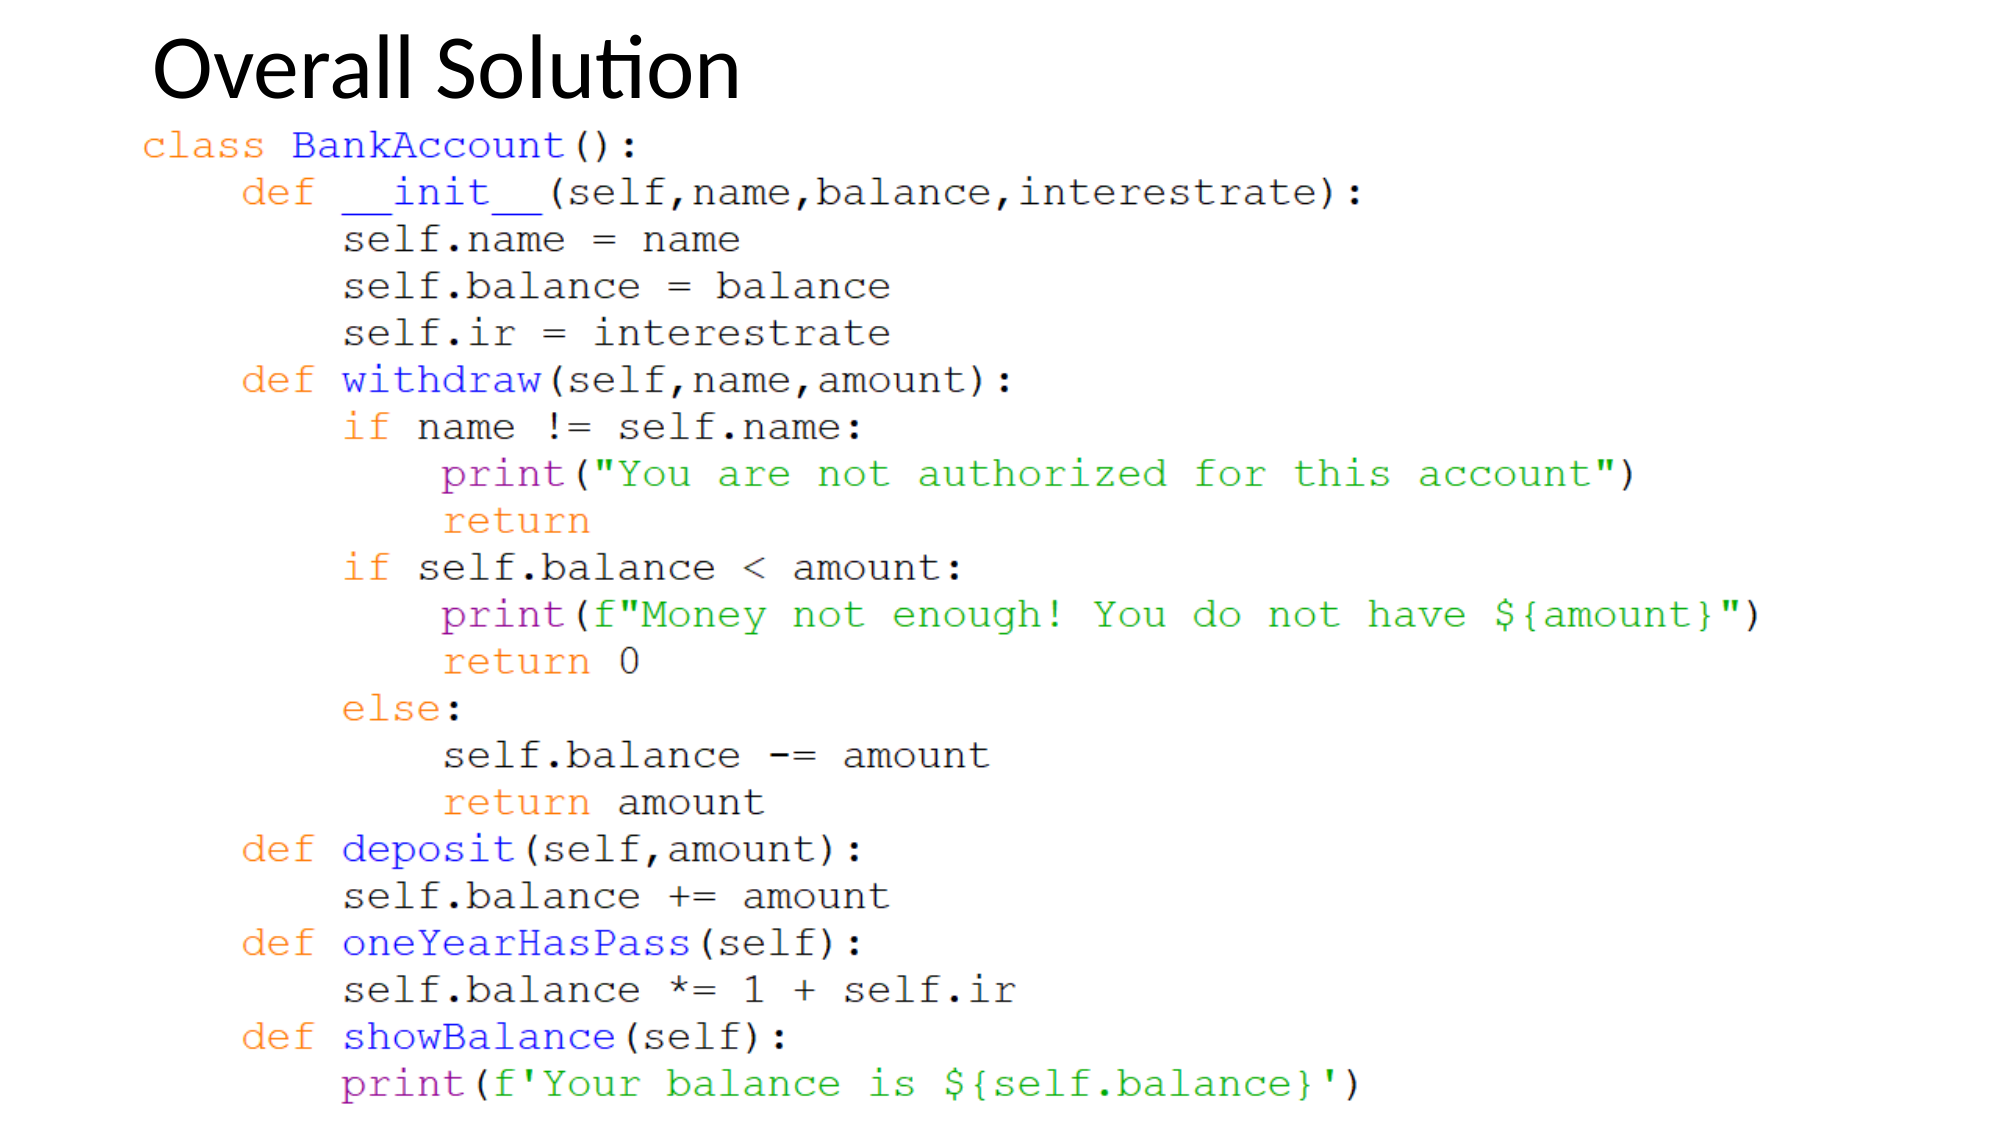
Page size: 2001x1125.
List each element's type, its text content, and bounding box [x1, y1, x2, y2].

picture [137, 117, 1779, 1108]
title Overall Solution [137, 0, 1863, 178]
